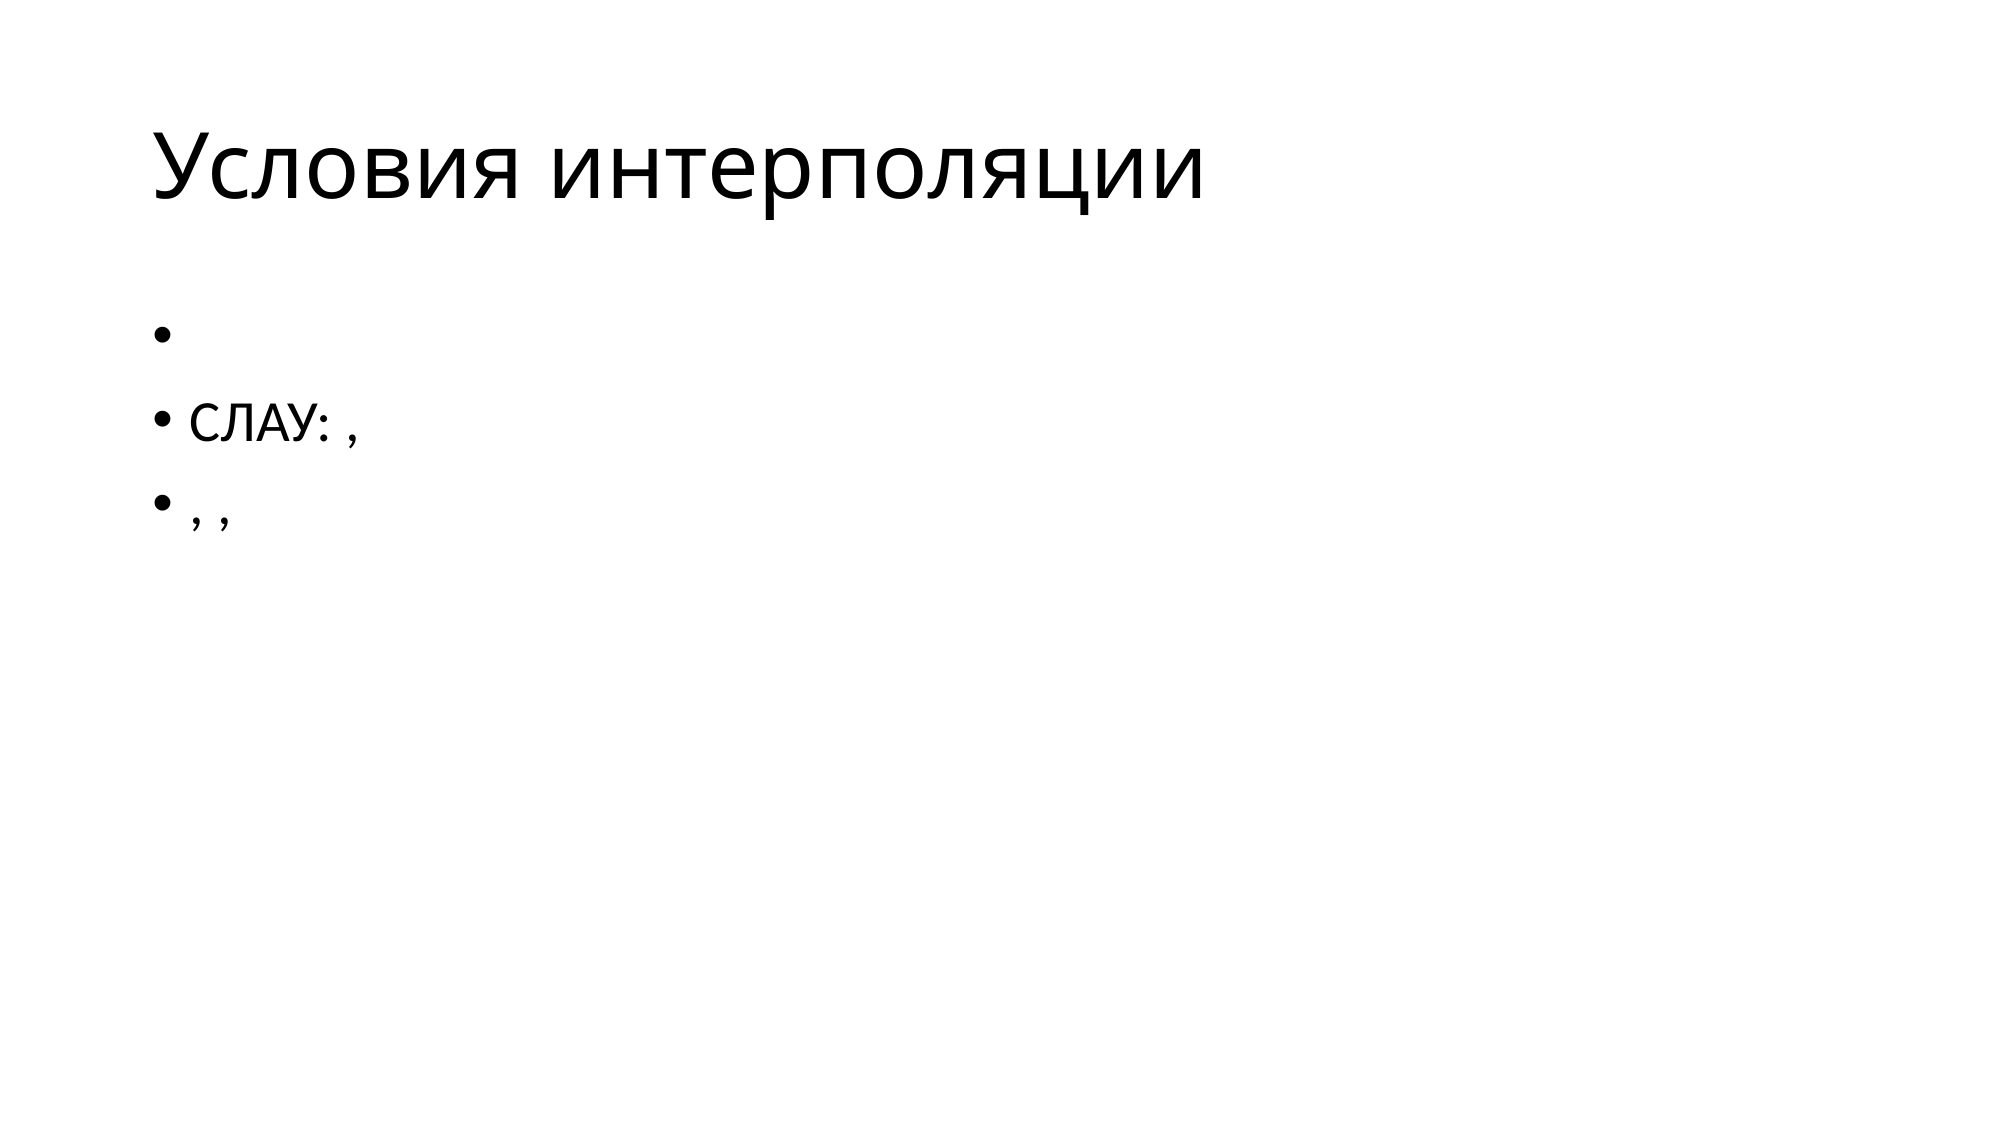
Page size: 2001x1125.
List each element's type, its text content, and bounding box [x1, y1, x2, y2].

title Условия интерполяции [137, 59, 1863, 278]
